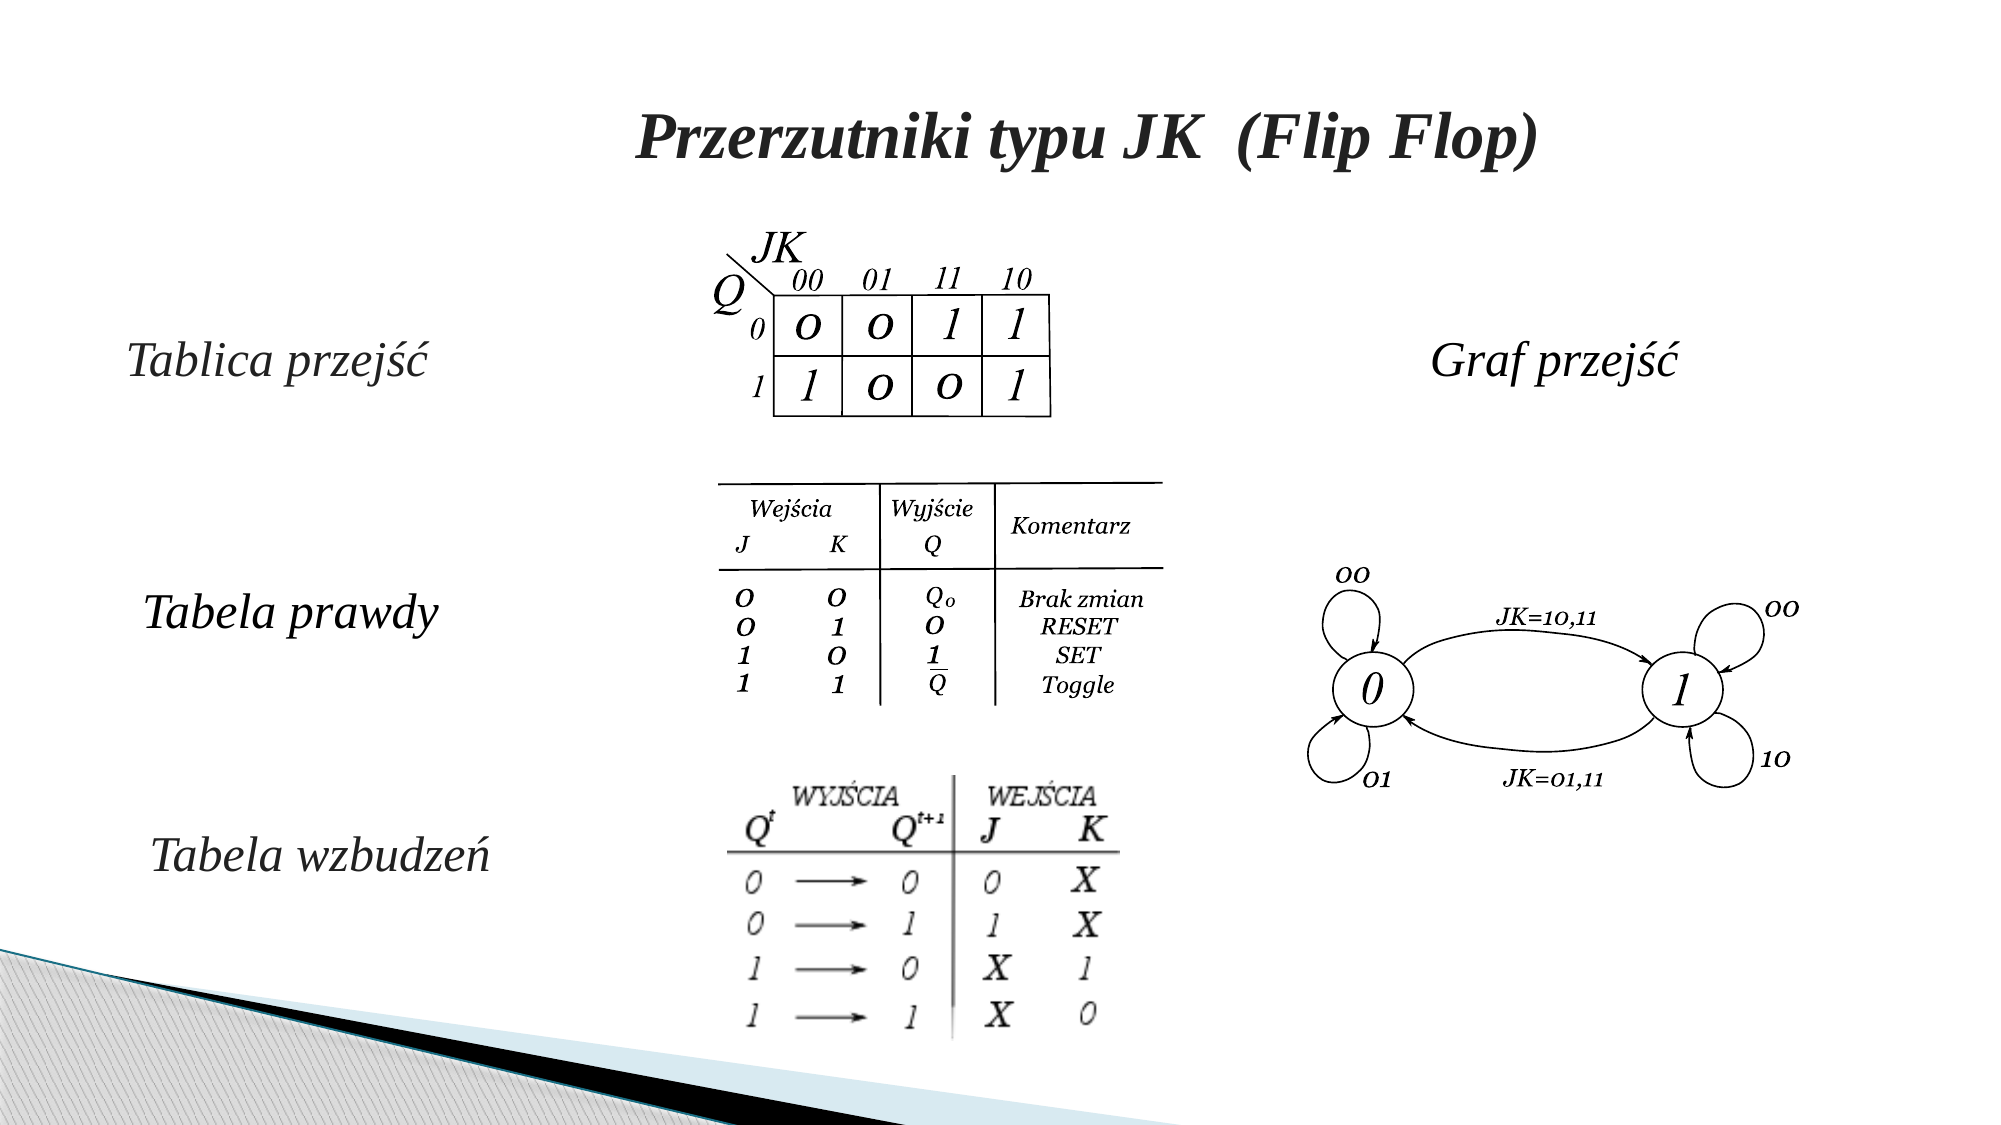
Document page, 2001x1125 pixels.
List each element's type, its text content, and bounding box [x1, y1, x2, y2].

picture [713, 231, 1056, 422]
text_box Tablica przejść [125, 326, 548, 387]
picture [727, 775, 1120, 1041]
text_box Tabela prawdy [127, 571, 455, 647]
picture [1306, 566, 1803, 797]
picture [717, 481, 1166, 712]
text_box Graf przejść [1415, 318, 1694, 394]
text_box Tabela wzbudzeń [149, 821, 531, 882]
text_box Przerzutniki typu JK (Flip Flop) [620, 84, 1558, 179]
